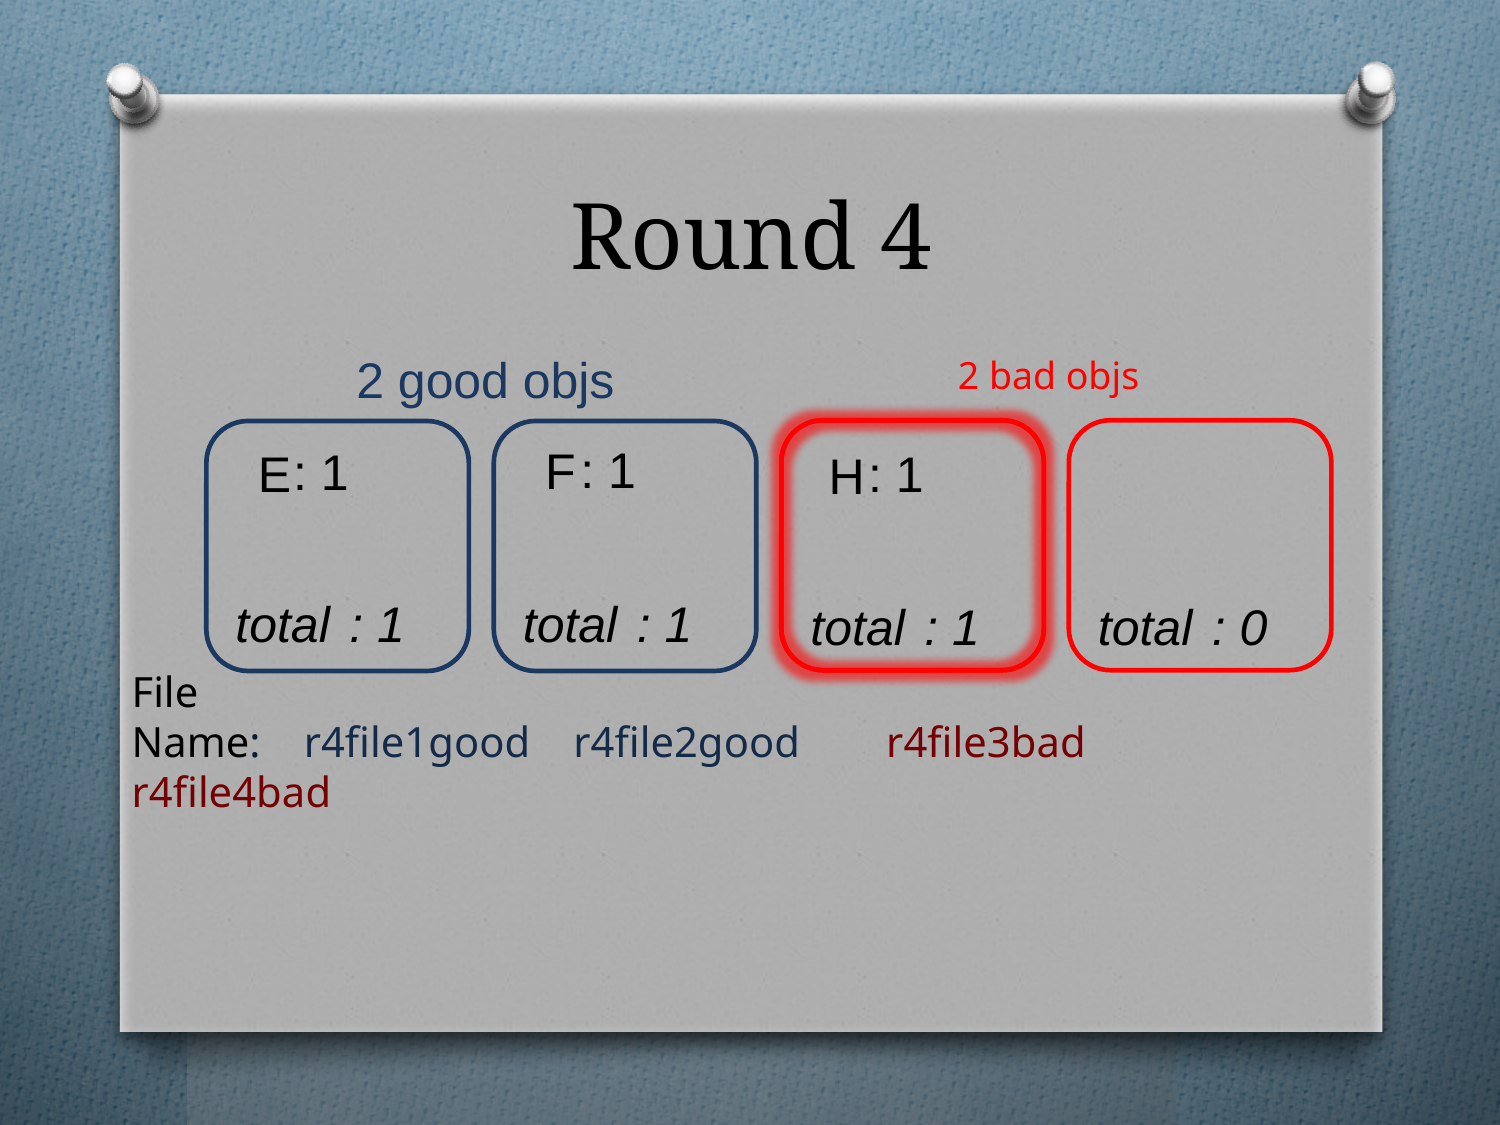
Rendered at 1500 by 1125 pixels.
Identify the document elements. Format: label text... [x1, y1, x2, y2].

text_box : 1 [565, 431, 652, 506]
text_box : 1 [622, 585, 708, 658]
text_box : 1 [278, 433, 364, 509]
text_box total [1083, 587, 1197, 658]
title Round 4 [179, 134, 1323, 332]
text_box total [508, 585, 622, 658]
picture [75, 29, 198, 153]
text_box total [220, 585, 334, 658]
text_box : 1 [334, 585, 421, 658]
text_box 2 good objs [341, 341, 630, 417]
text_box E [243, 435, 307, 510]
text_box 2 bad objs [943, 344, 1155, 405]
text_box F [530, 432, 591, 508]
picture [1317, 35, 1439, 156]
text_box [1068, 420, 1332, 658]
text_box File Name: r4file1good r4file2good r4file3bad r4file4bad [116, 658, 1332, 824]
text_box [206, 420, 469, 658]
text_box : 0 [1197, 587, 1283, 658]
text_box [493, 420, 757, 658]
text_box [781, 420, 1044, 671]
